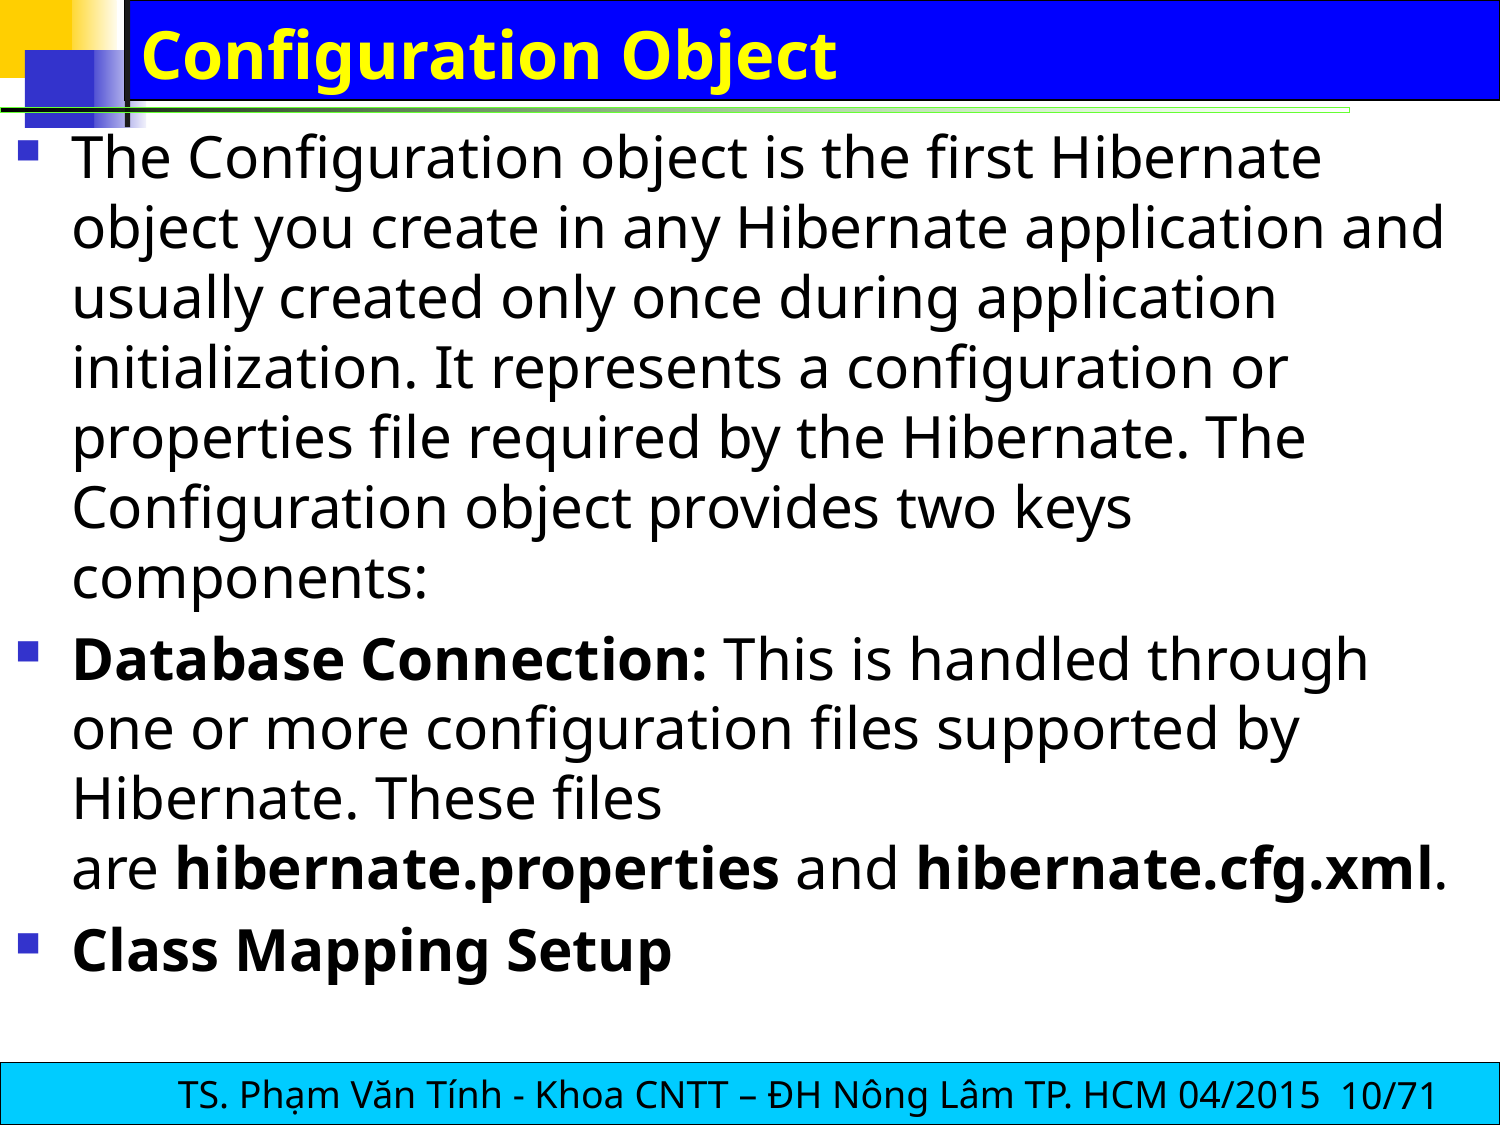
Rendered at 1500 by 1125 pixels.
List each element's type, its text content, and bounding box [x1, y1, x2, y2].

list The Configuration object is the first Hibernate object you create in any Hibernate application and usually created only once during application initialization. It represents a configuration or properties file required by the Hibernate. The Configuration object provides two keys components: Database Connection: This is handled through one or more configuration files supported by Hibernate. These files are hibernate.properties and hibernate.cfg.xml. Class Mapping Setup [0, 112, 1500, 1051]
title Configuration Object [124, 12, 1467, 101]
